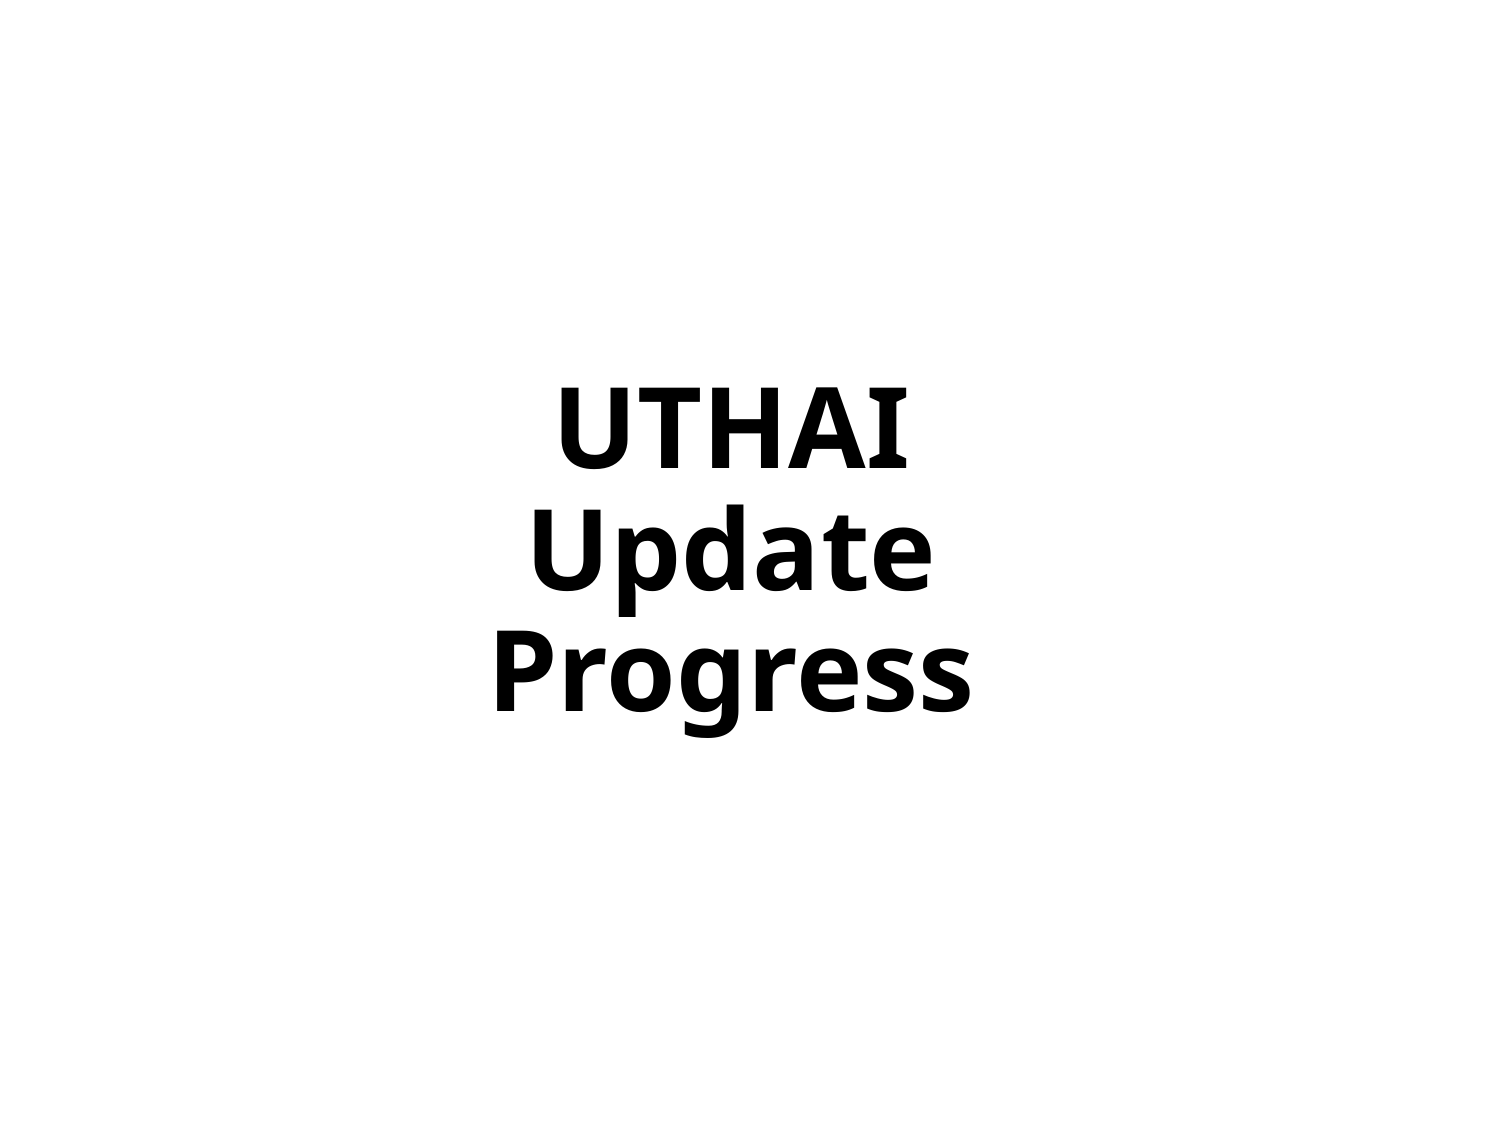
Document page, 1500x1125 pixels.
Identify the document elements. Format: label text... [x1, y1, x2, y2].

title UTHAI Update Progress [272, 363, 1191, 744]
